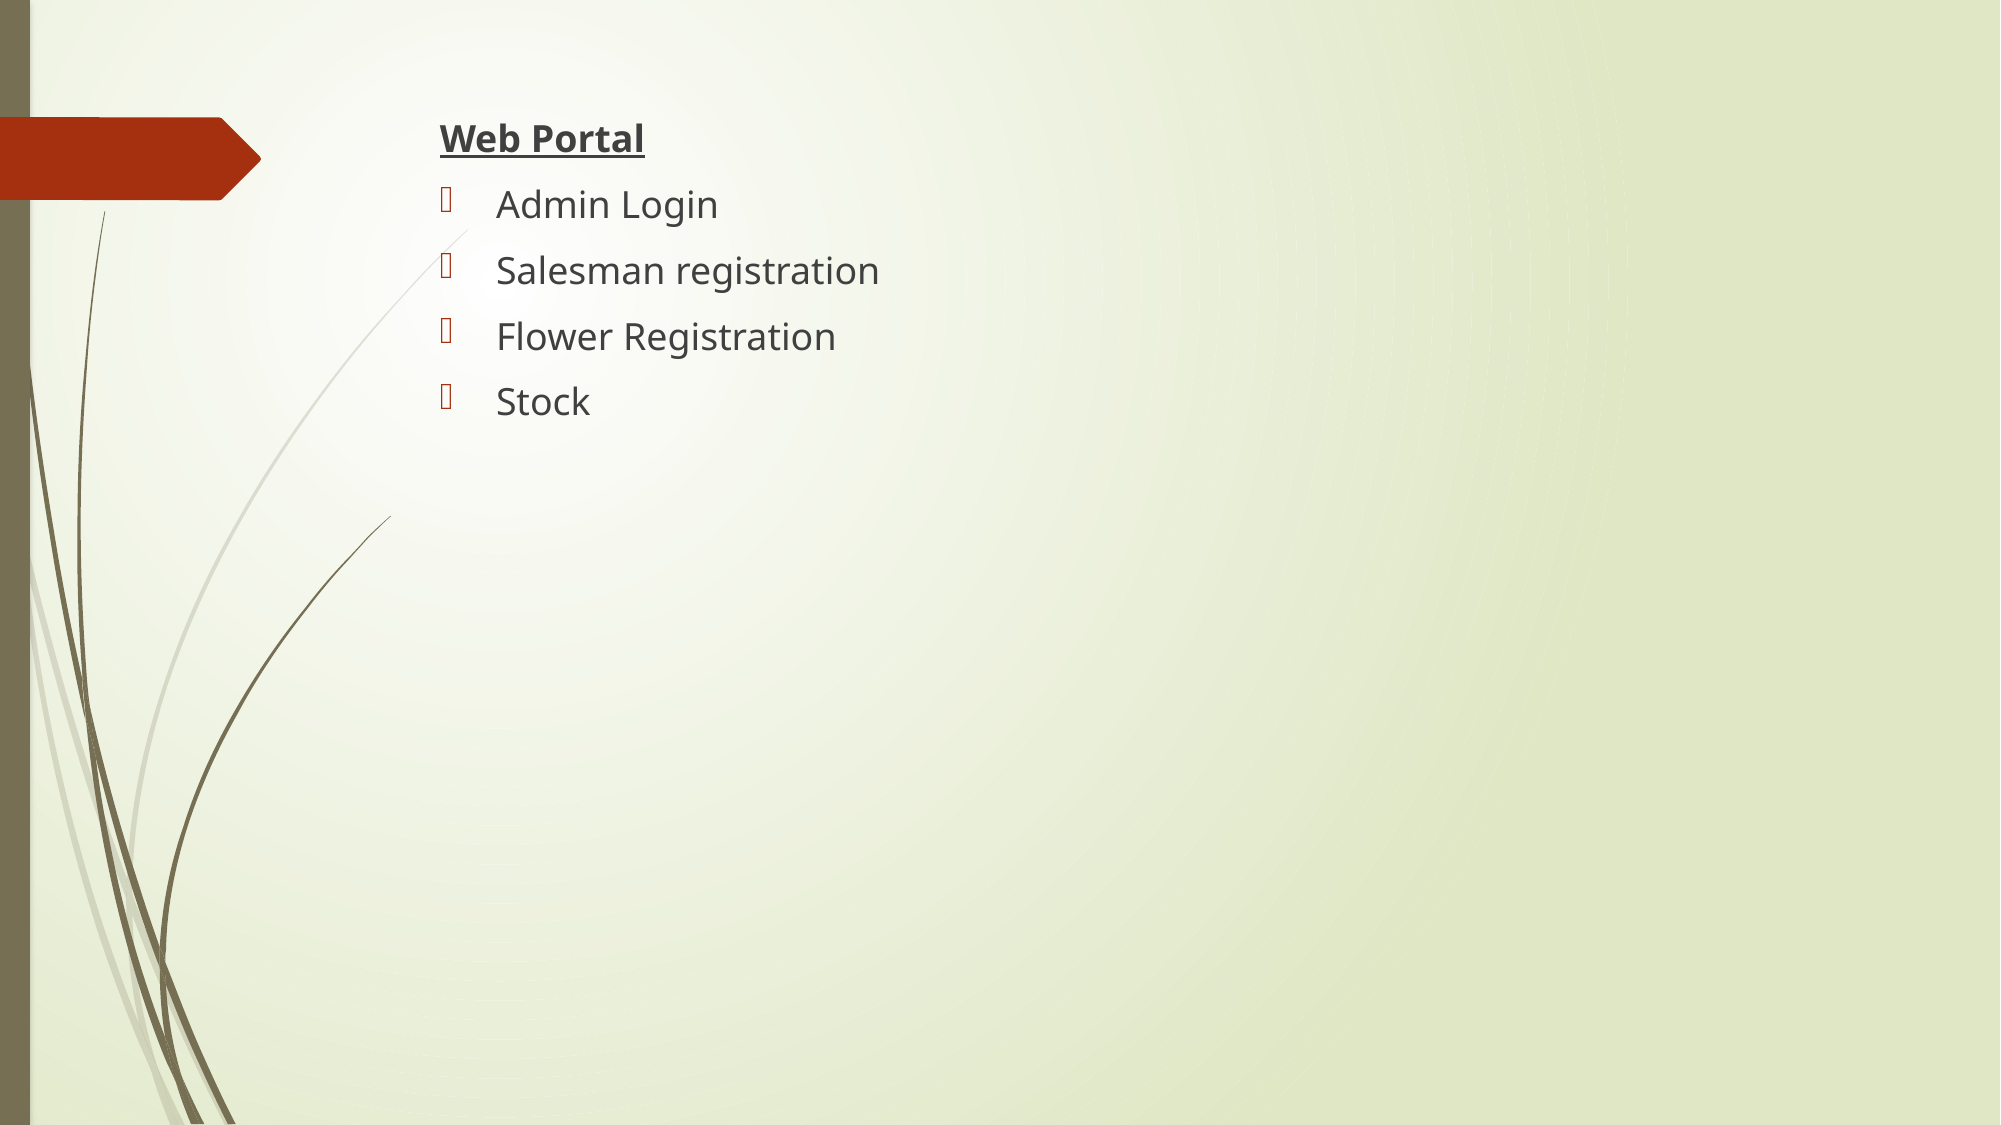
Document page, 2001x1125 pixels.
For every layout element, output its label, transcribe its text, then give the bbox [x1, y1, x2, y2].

list Web Portal Admin Login Salesman registration Flower Registration Stock [424, 107, 1888, 970]
